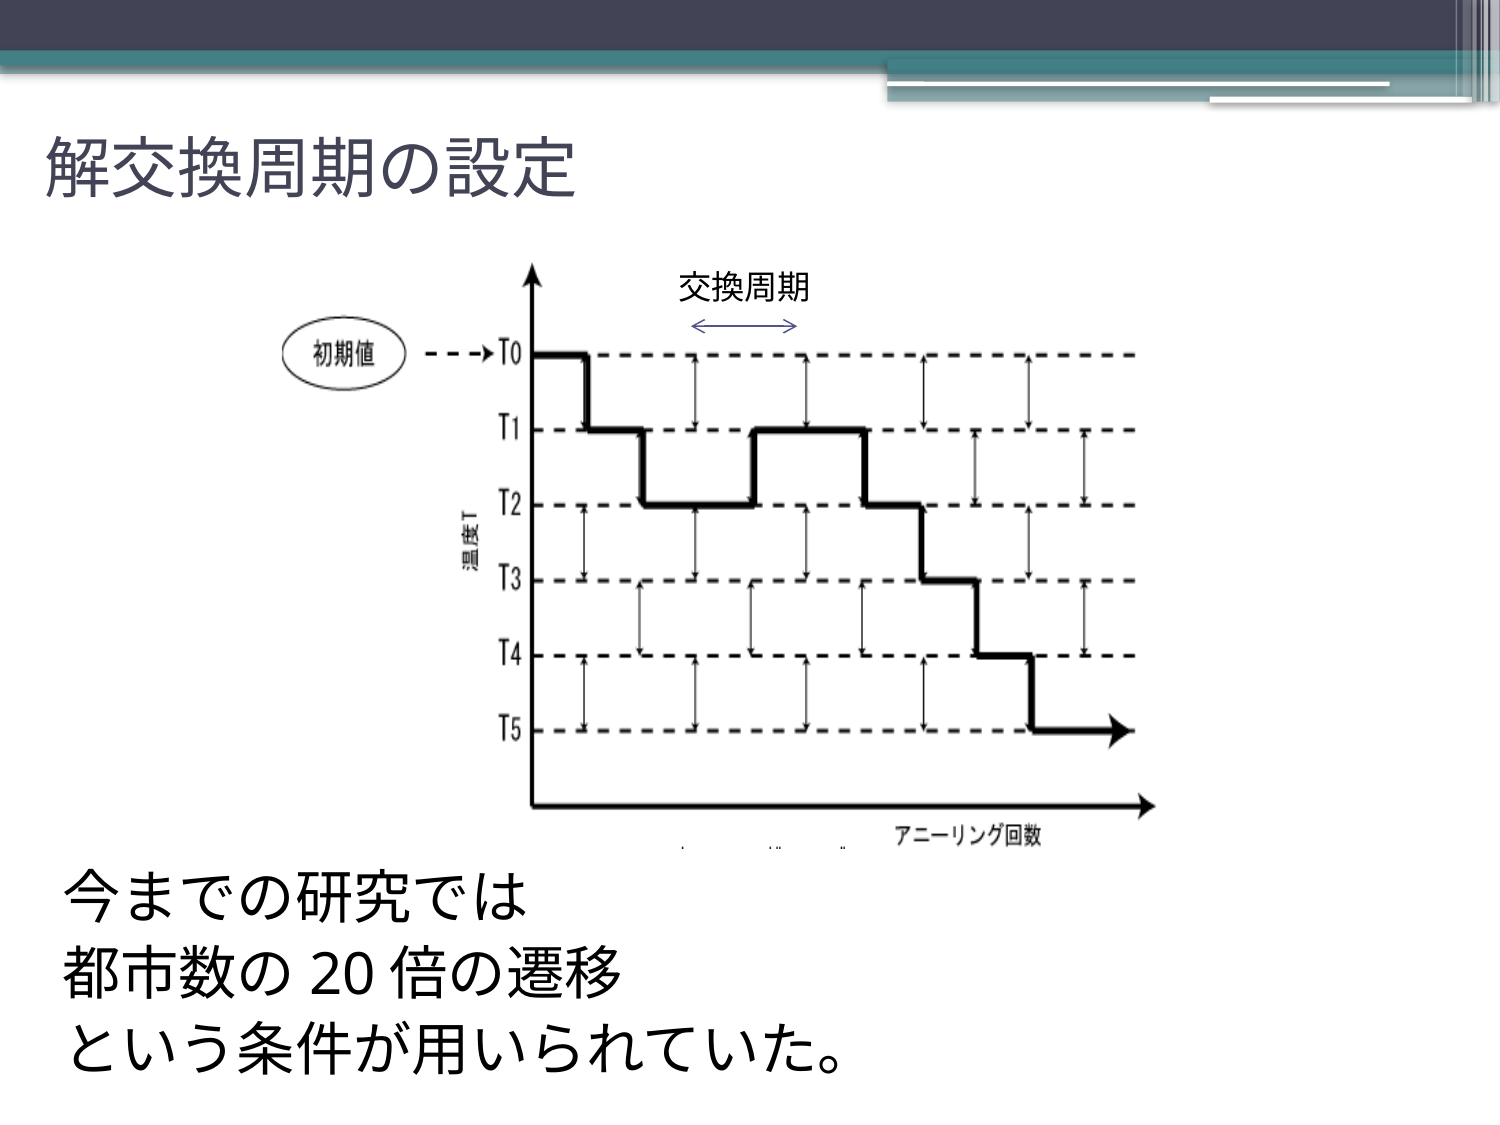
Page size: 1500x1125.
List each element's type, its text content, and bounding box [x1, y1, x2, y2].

picture [259, 243, 1223, 849]
list 今までの研究では 都市数の20倍の遷移 という条件が用いられていた。 [29, 243, 1471, 1125]
title 解交換周期の設定 [29, 78, 1380, 243]
